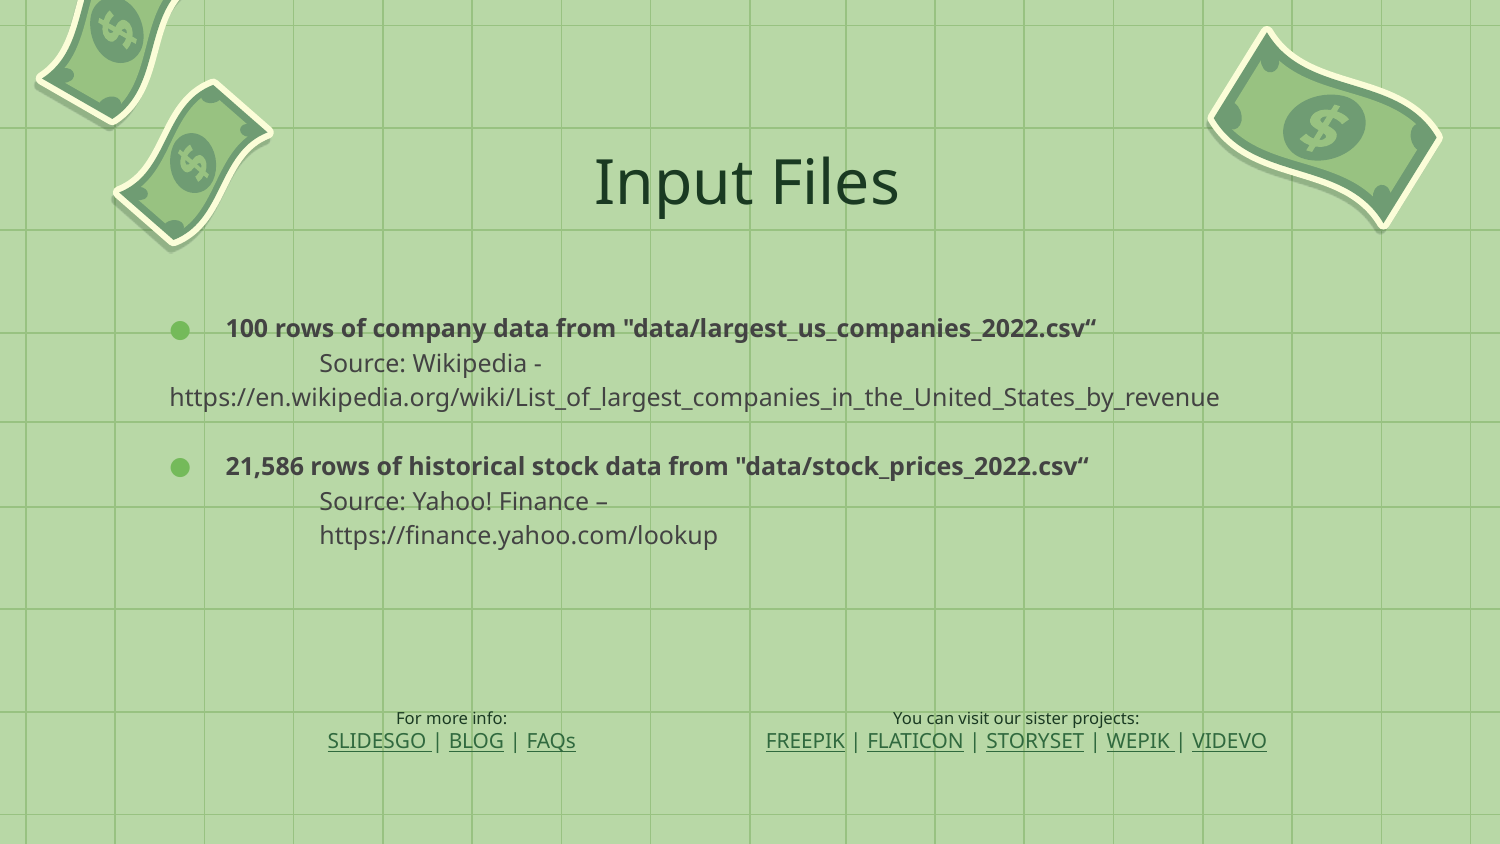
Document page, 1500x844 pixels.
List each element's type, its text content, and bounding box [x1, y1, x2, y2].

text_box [35, 0, 198, 129]
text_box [121, 73, 266, 252]
title Input Files [270, 132, 1219, 227]
text_box For more info: SLIDESGO | BLOG | FAQs [205, 692, 698, 769]
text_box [1224, 3, 1426, 252]
list 100 rows of company data from "data/largest_us_companies_2022.csv“ Source: Wikipedia - https://en.wikipedia.org/wiki/List_of_largest_companies_in_the_United_States_by_revenue 21,586 rows of historical stock data from "data/stock_prices_2022.csv“ Source: Yahoo! Finance – https://finance.yahoo.com/lookup [135, 293, 1400, 630]
text_box You can visit our sister projects: FREEPIK | FLATICON | STORYSET | WEPIK | VIDEVO [738, 692, 1295, 769]
